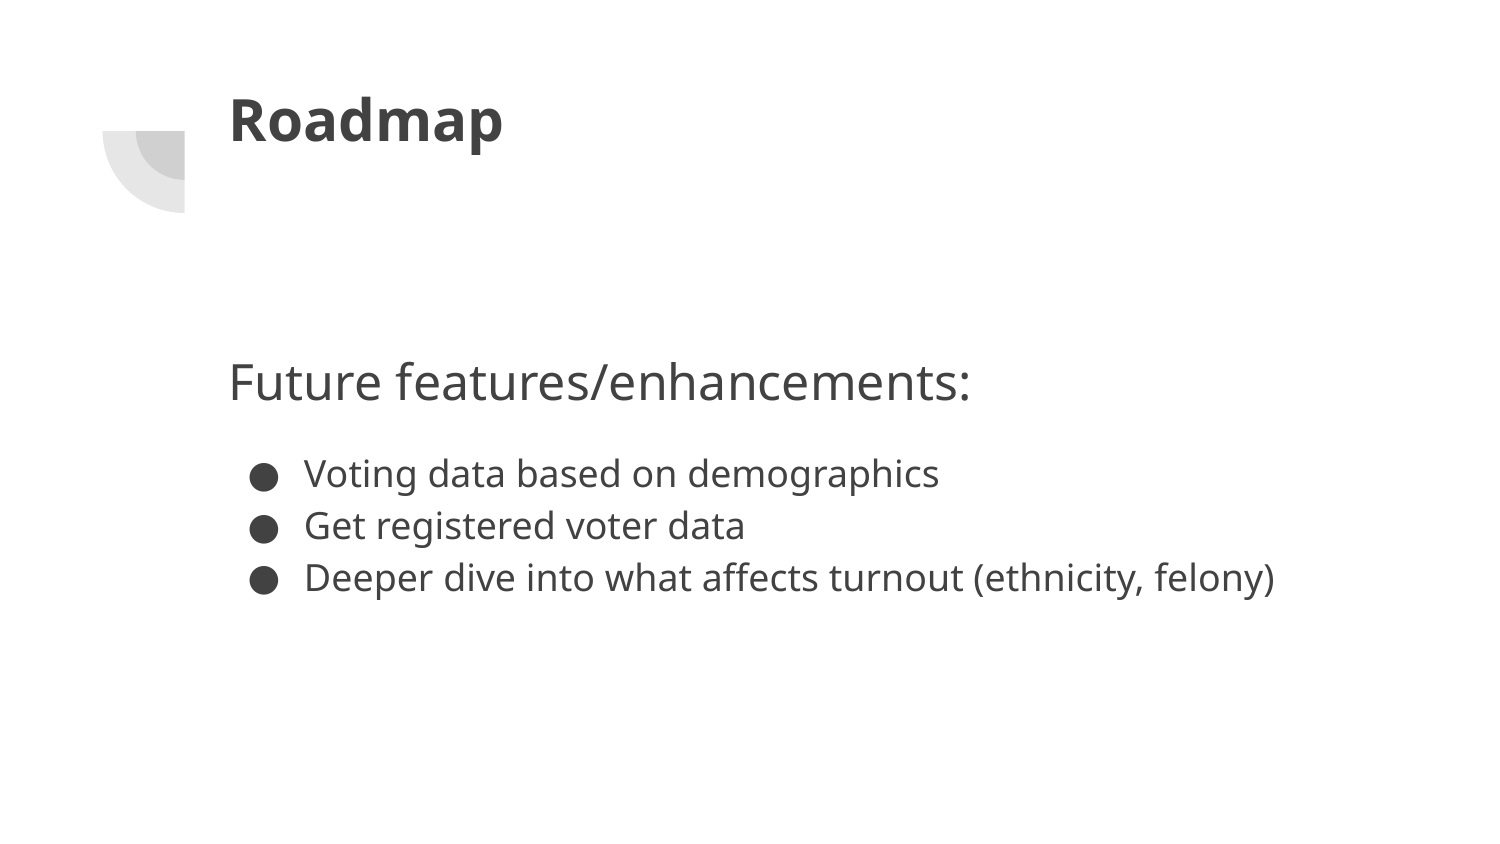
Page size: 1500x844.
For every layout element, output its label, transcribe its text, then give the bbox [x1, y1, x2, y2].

title Roadmap [213, 68, 1368, 233]
list Future features/enhancements: Voting data based on demographics Get registered voter data Deeper dive into what affects turnout (ethnicity, felony) [213, 326, 1368, 744]
